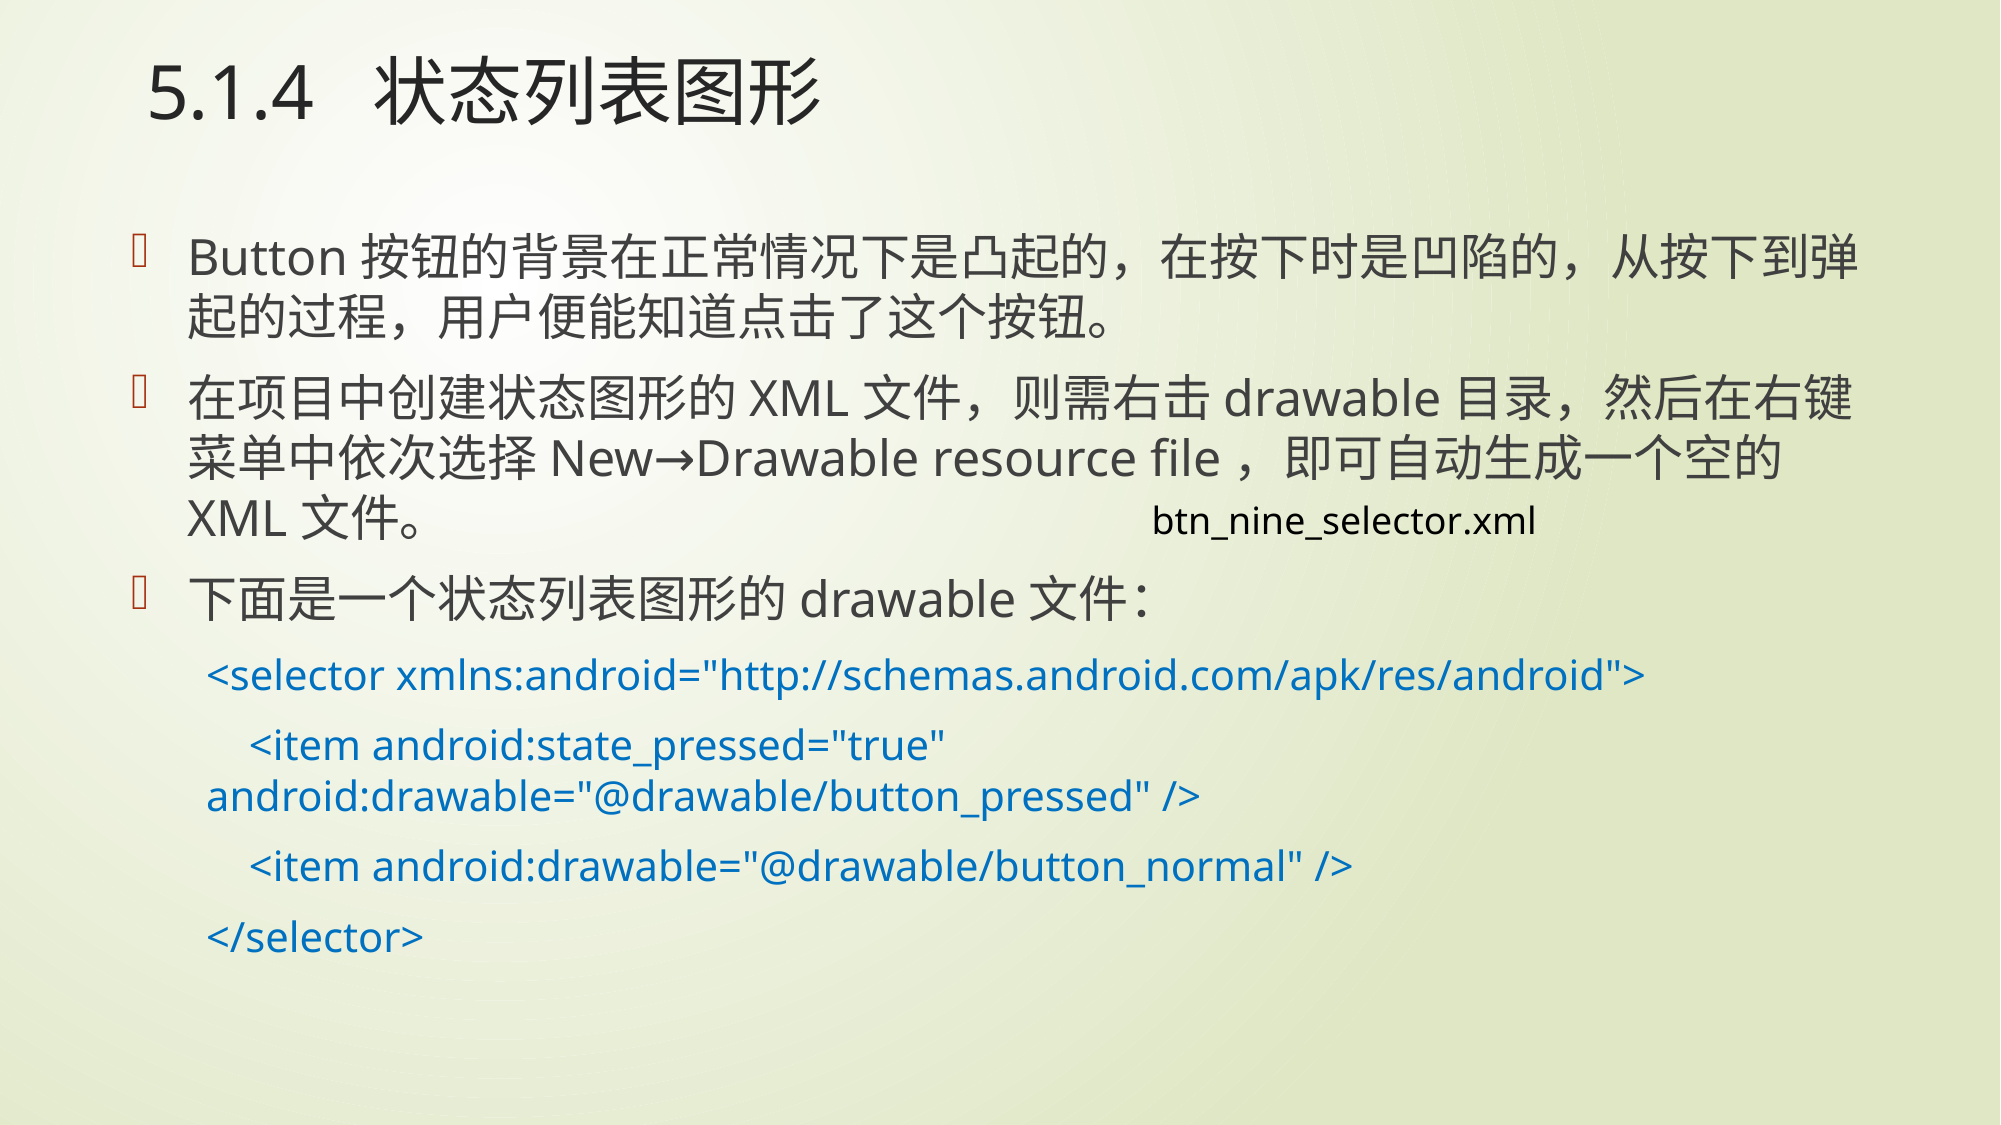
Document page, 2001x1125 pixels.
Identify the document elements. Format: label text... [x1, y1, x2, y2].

title 5.1.4 状态列表图形 [131, 36, 1772, 156]
text_box btn_nine_selector.xml [1136, 489, 1567, 550]
list Button按钮的背景在正常情况下是凸起的，在按下时是凹陷的，从按下到弹起的过程，用户便能知道点击了这个按钮。 在项目中创建状态图形的XML文件，则需右击drawable目录，然后在右键菜单中依次选择New→Drawable resource file，即可自动生成一个空的XML文件。 下面是一个状态列表图形的drawable文件： <selector xmlns:android="http://schemas.android.com/apk/res/android"> <item android:state_pressed="true" android:drawable="@drawable/button_pressed" /> <item android:drawable="@drawable/button_normal" /> </selector> [116, 218, 1912, 1038]
